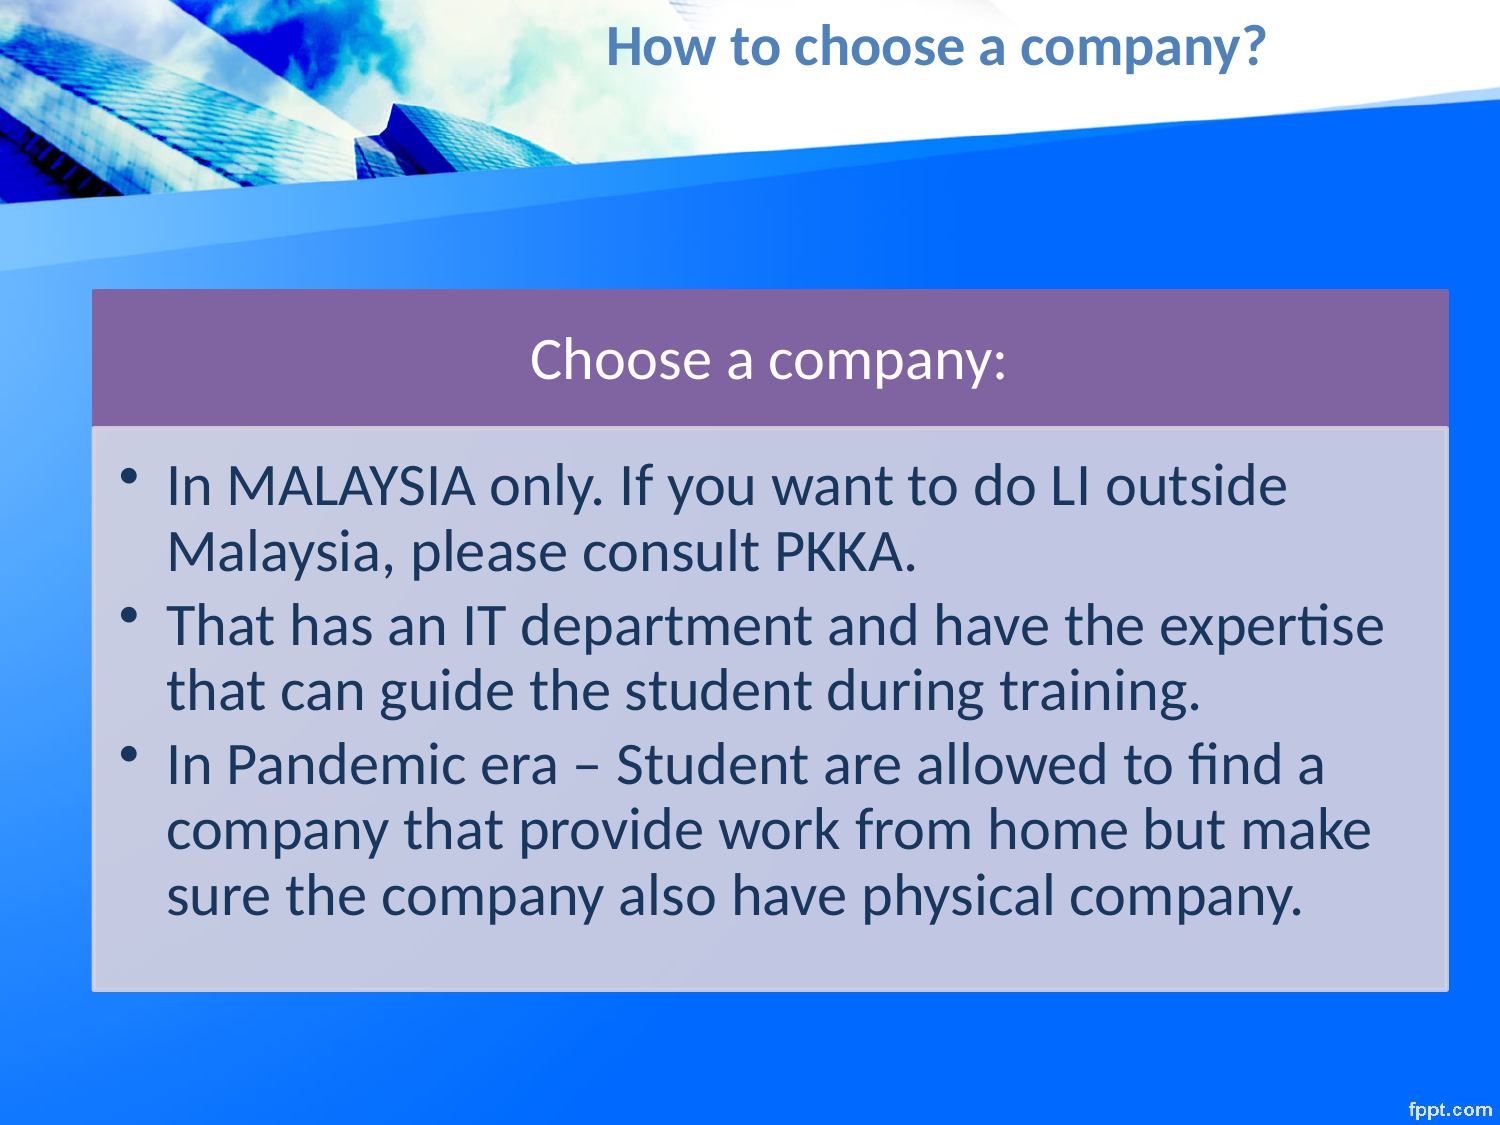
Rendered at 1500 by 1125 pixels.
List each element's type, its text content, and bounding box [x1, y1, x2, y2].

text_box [93, 234, 1448, 1048]
title How to choose a company? [324, 0, 1500, 143]
picture [0, 0, 1500, 1125]
